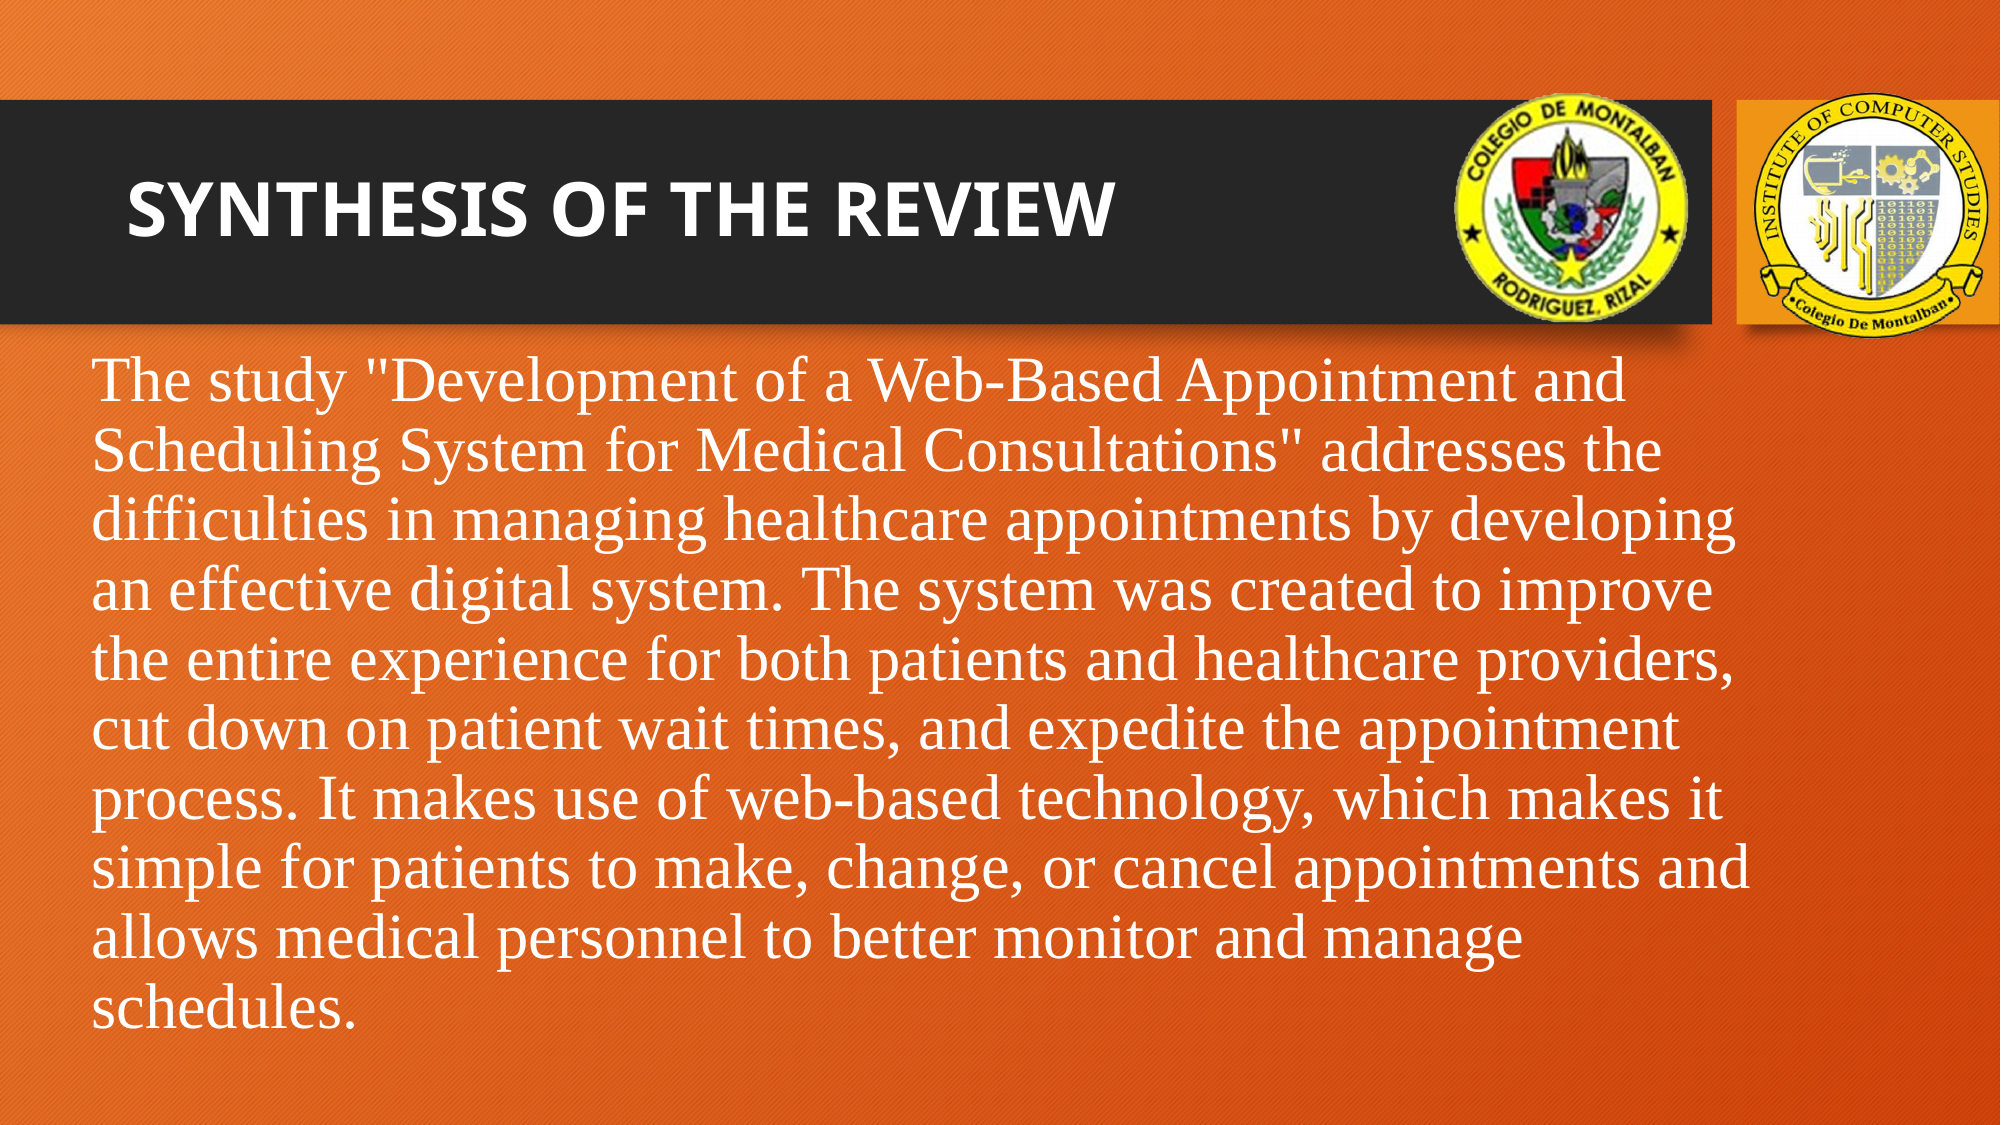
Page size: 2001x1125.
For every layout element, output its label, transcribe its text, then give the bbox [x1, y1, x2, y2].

picture [1453, 91, 1689, 324]
picture [1736, 91, 2000, 347]
picture [0, 325, 1713, 376]
list The study "Development of a Web-Based Appointment and Scheduling System for Medical Consultations" addresses the difficulties in managing healthcare appointments by developing an effective digital system. The system was created to improve the entire experience for both patients and healthcare providers, cut down on patient wait times, and expedite the appointment process. It makes use of web-based technology, which makes it simple for patients to make, change, or cancel appointments and allows medical personnel to better monitor and manage schedules. [76, 338, 1781, 1050]
title SYNTHESIS OF THE REVIEW [111, 123, 1453, 301]
